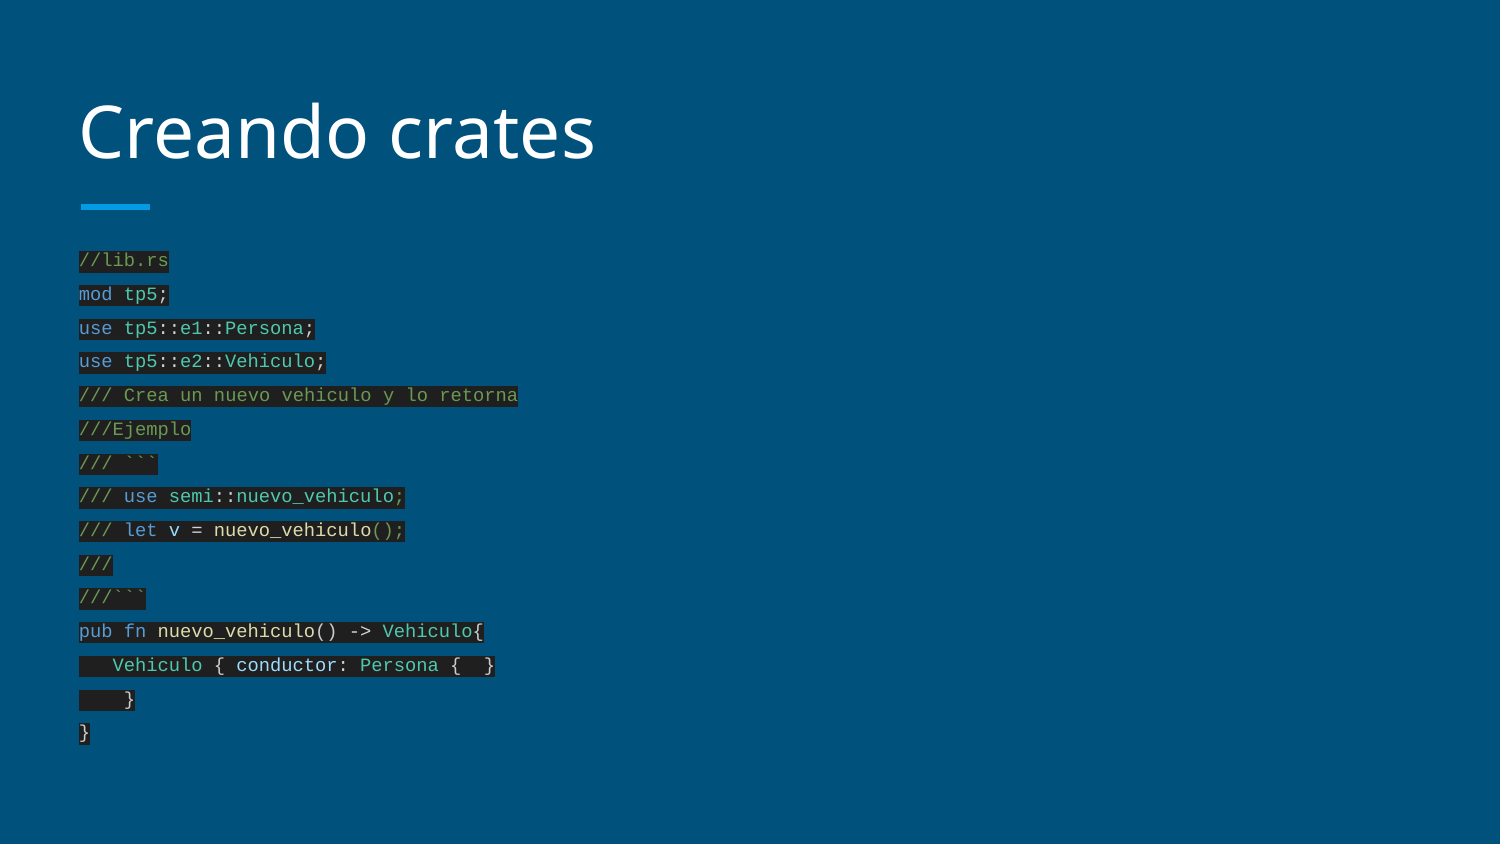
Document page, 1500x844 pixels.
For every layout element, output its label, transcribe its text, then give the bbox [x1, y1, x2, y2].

list //lib.rs mod tp5; use tp5::e1::Persona; use tp5::e2::Vehiculo; /// Crea un nuevo vehiculo y lo retorna ///Ejemplo /// ``` /// use semi::nuevo_vehiculo; /// let v = nuevo_vehiculo(); /// ///``` pub fn nuevo_vehiculo() -> Vehiculo{ Vehiculo { conductor: Persona { } } } [63, 221, 1437, 727]
picture [80, 727, 89, 744]
title Creando crates [63, 75, 1437, 188]
